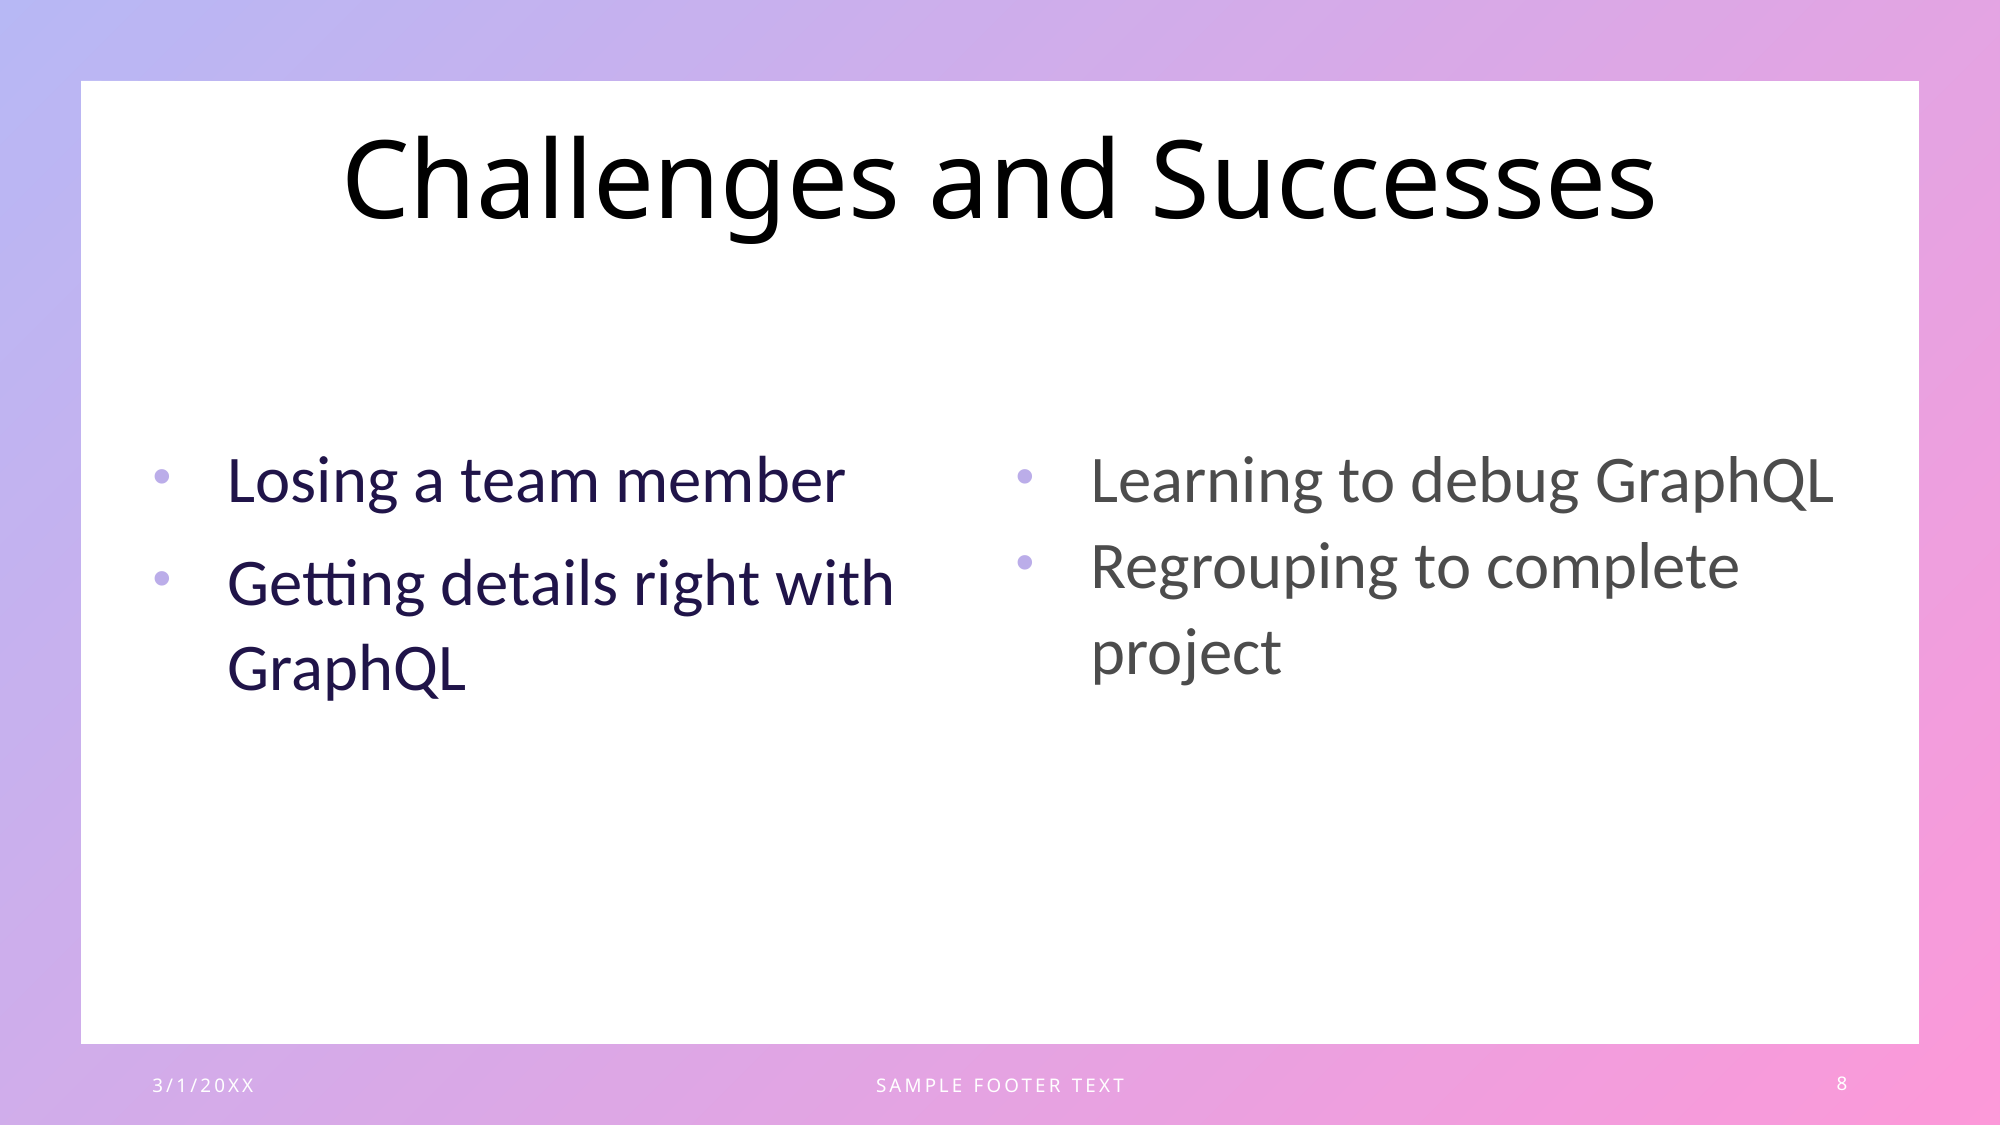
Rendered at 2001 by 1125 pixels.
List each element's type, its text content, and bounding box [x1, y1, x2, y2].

title Challenges and Successes [137, 111, 1863, 255]
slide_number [137, 1054, 588, 1115]
slide_number 8 [1412, 1054, 1863, 1115]
list Losing a team member Getting details right with GraphQL Learning to debug GraphQL Regrouping to complete project [137, 423, 1894, 986]
footer SAMPLE FOOTER TEXT [662, 1054, 1338, 1115]
